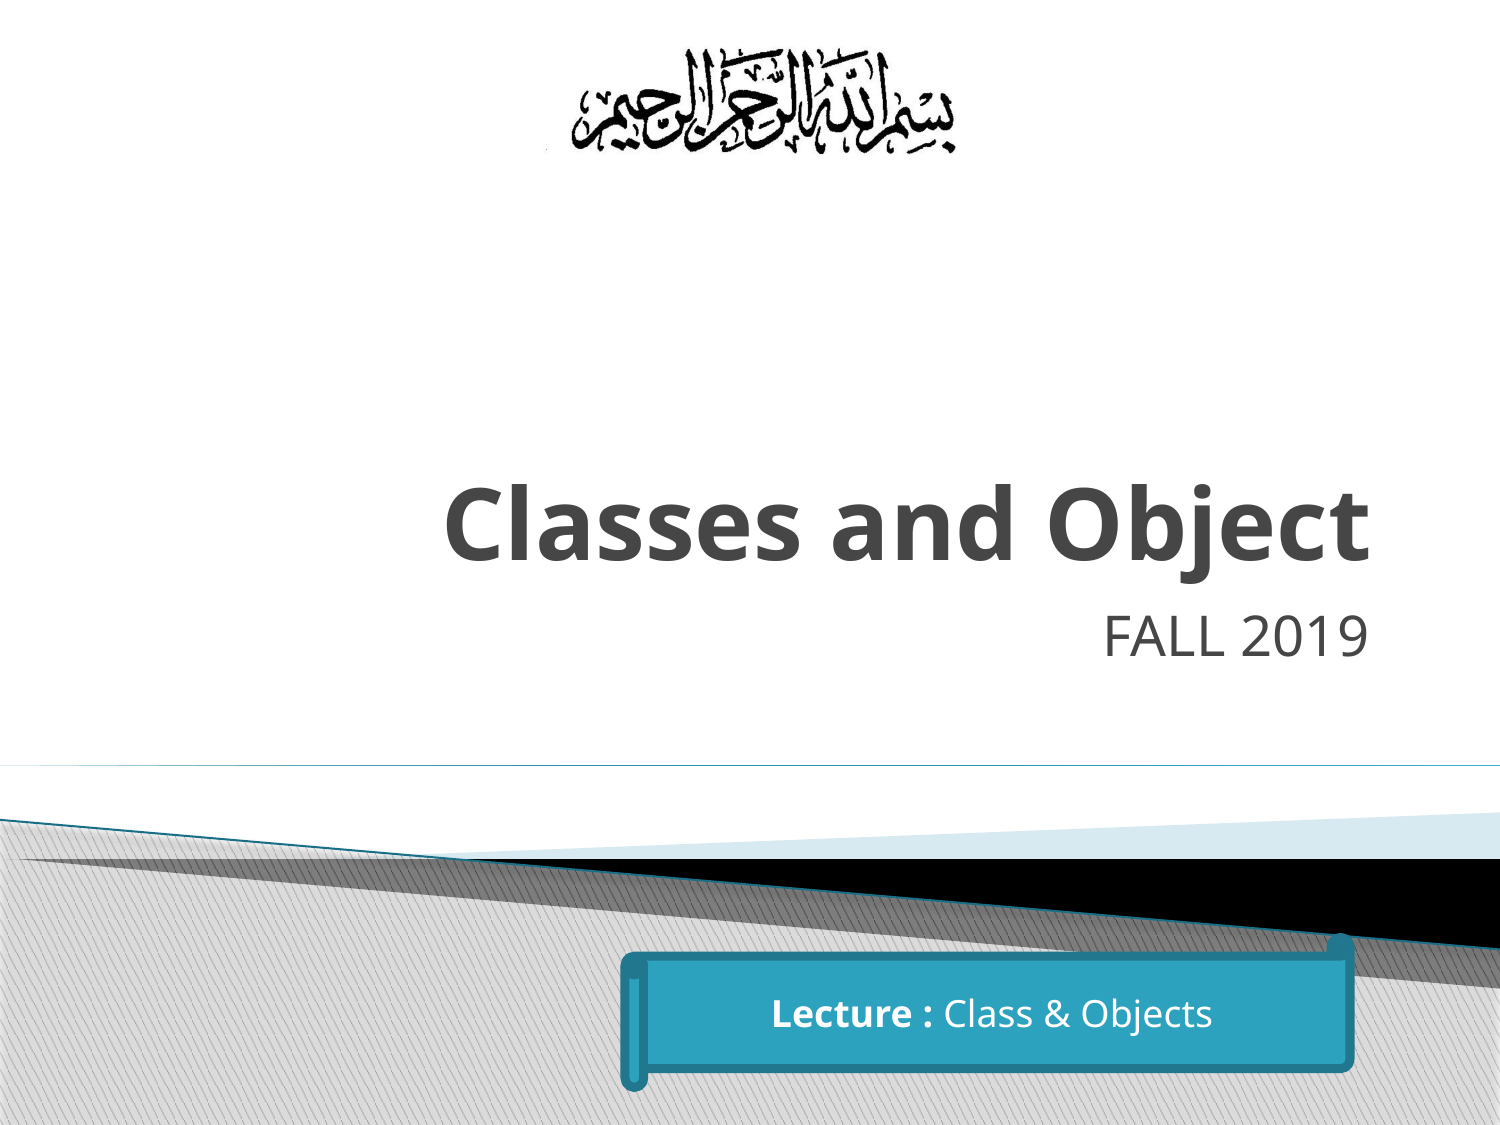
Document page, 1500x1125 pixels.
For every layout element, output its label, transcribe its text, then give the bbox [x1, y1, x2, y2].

text_box Lecture : Class & Objects [620, 933, 1355, 1092]
title Classes and Object [112, 287, 1388, 588]
picture [537, 25, 999, 176]
subtitle FALL 2019 [112, 592, 1388, 790]
picture [5, 859, 1331, 951]
picture [1352, 938, 1500, 989]
